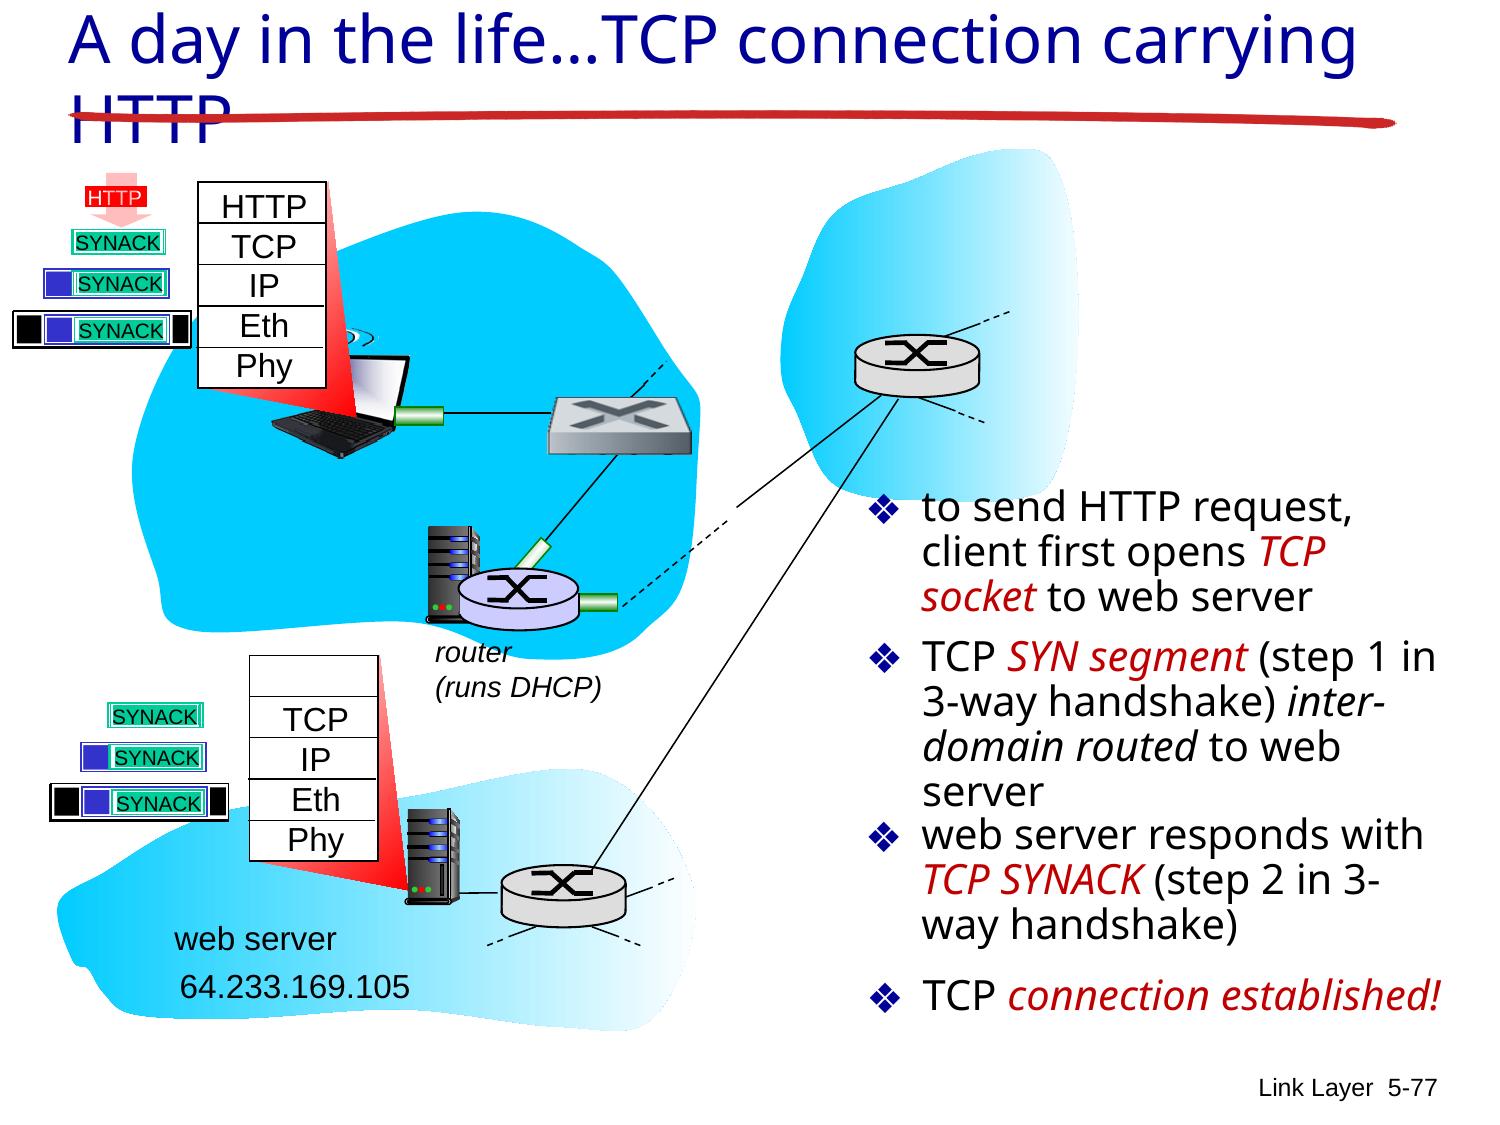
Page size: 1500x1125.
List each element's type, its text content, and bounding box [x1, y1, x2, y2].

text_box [854, 334, 980, 398]
footer Link Layer [914, 1064, 1342, 1125]
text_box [625, 882, 675, 898]
text_box web server responds with TCP SYNACK (step 2 in 3-way handshake) [850, 806, 1472, 969]
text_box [486, 926, 536, 946]
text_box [591, 926, 641, 946]
title A day in the life…TCP connection carrying HTTP [53, 0, 1480, 155]
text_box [404, 808, 461, 905]
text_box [13, 221, 192, 351]
slide_number 5-77 [1342, 1064, 1454, 1125]
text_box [72, 172, 158, 219]
text_box TCP SYN segment (step 1 in 3-way handshake) inter-domain routed to web server [903, 627, 1471, 790]
text_box [780, 155, 1079, 478]
picture [61, 104, 1413, 134]
text_box [57, 807, 696, 1031]
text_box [49, 695, 228, 782]
text_box to send HTTP request, client first opens TCP socket to web server [903, 478, 1415, 627]
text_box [247, 650, 408, 891]
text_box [943, 311, 1010, 337]
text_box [501, 864, 626, 928]
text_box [195, 177, 357, 418]
text_box [413, 769, 584, 892]
text_box TCP connection established! [851, 966, 1500, 1055]
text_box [126, 208, 711, 713]
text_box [50, 782, 229, 824]
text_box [589, 398, 899, 874]
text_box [918, 400, 985, 423]
text_box web server [159, 909, 353, 965]
text_box 64.233.169.105 [164, 957, 427, 1013]
